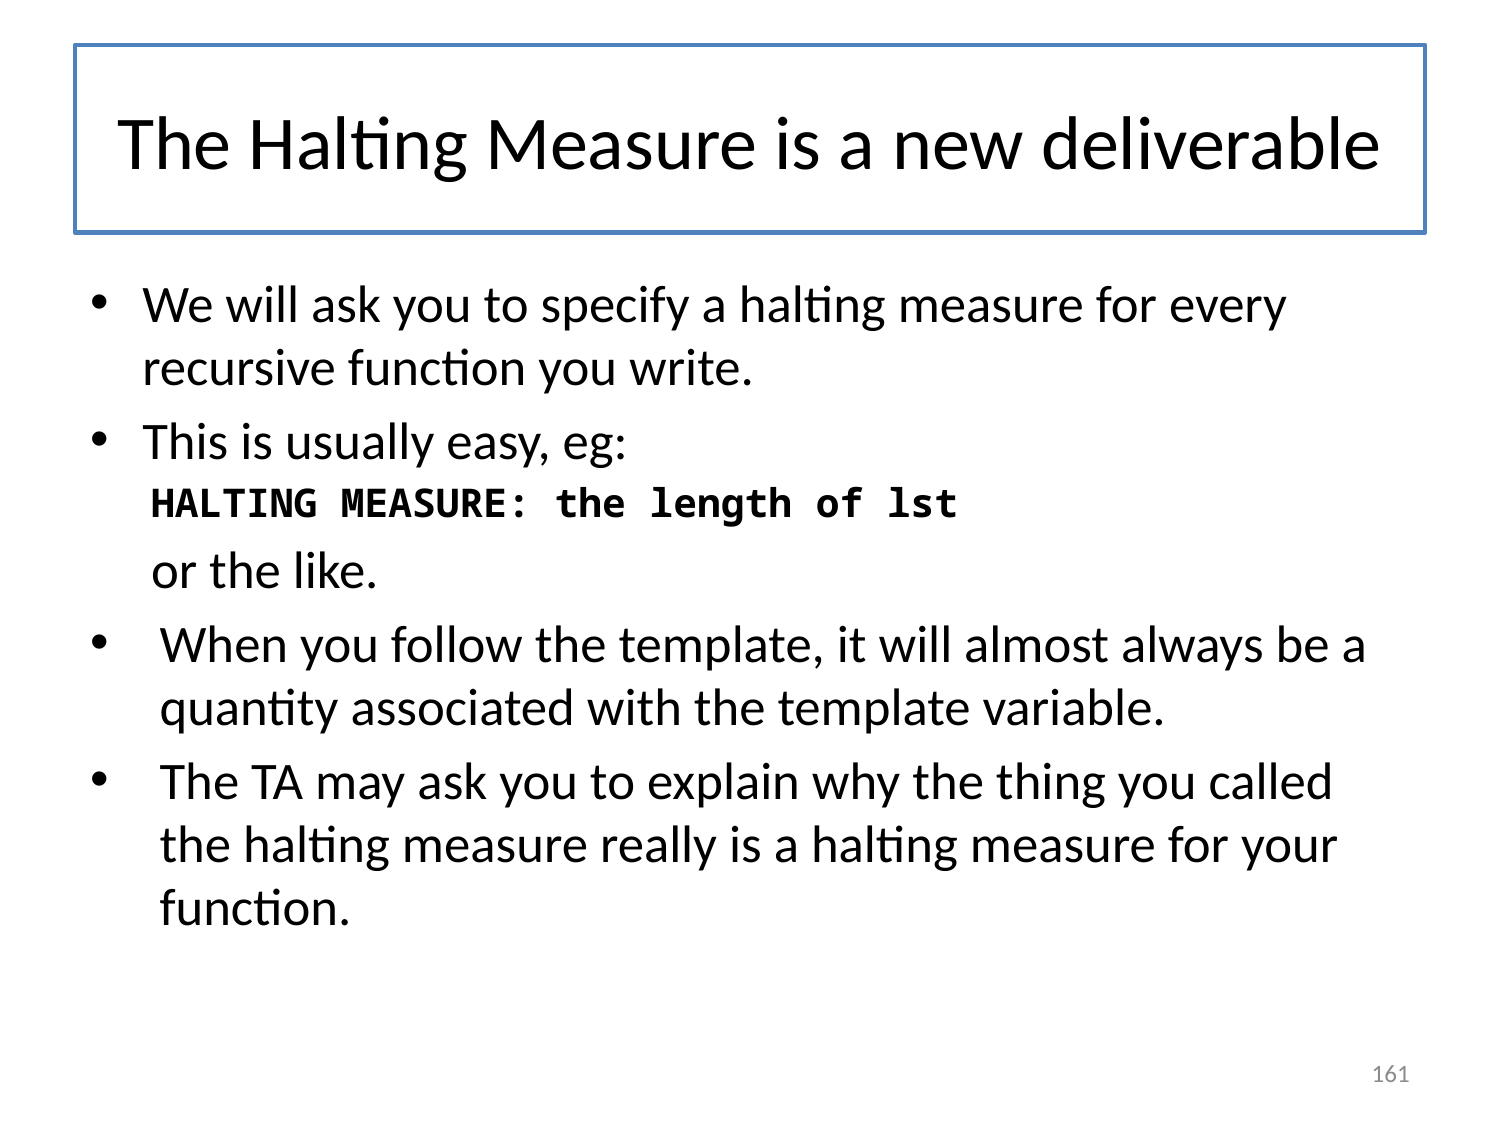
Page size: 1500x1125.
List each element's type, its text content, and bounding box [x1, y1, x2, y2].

list We will ask you to specify a halting measure for every recursive function you write. This is usually easy, eg: HALTING MEASURE: the length of lst or the like. When you follow the template, it will almost always be a quantity associated with the template variable. The TA may ask you to explain why the thing you called the halting measure really is a halting measure for your function. [75, 262, 1425, 1005]
slide_number 161 [1074, 1042, 1425, 1103]
title The Halting Measure is a new deliverable [73, 43, 1427, 235]
